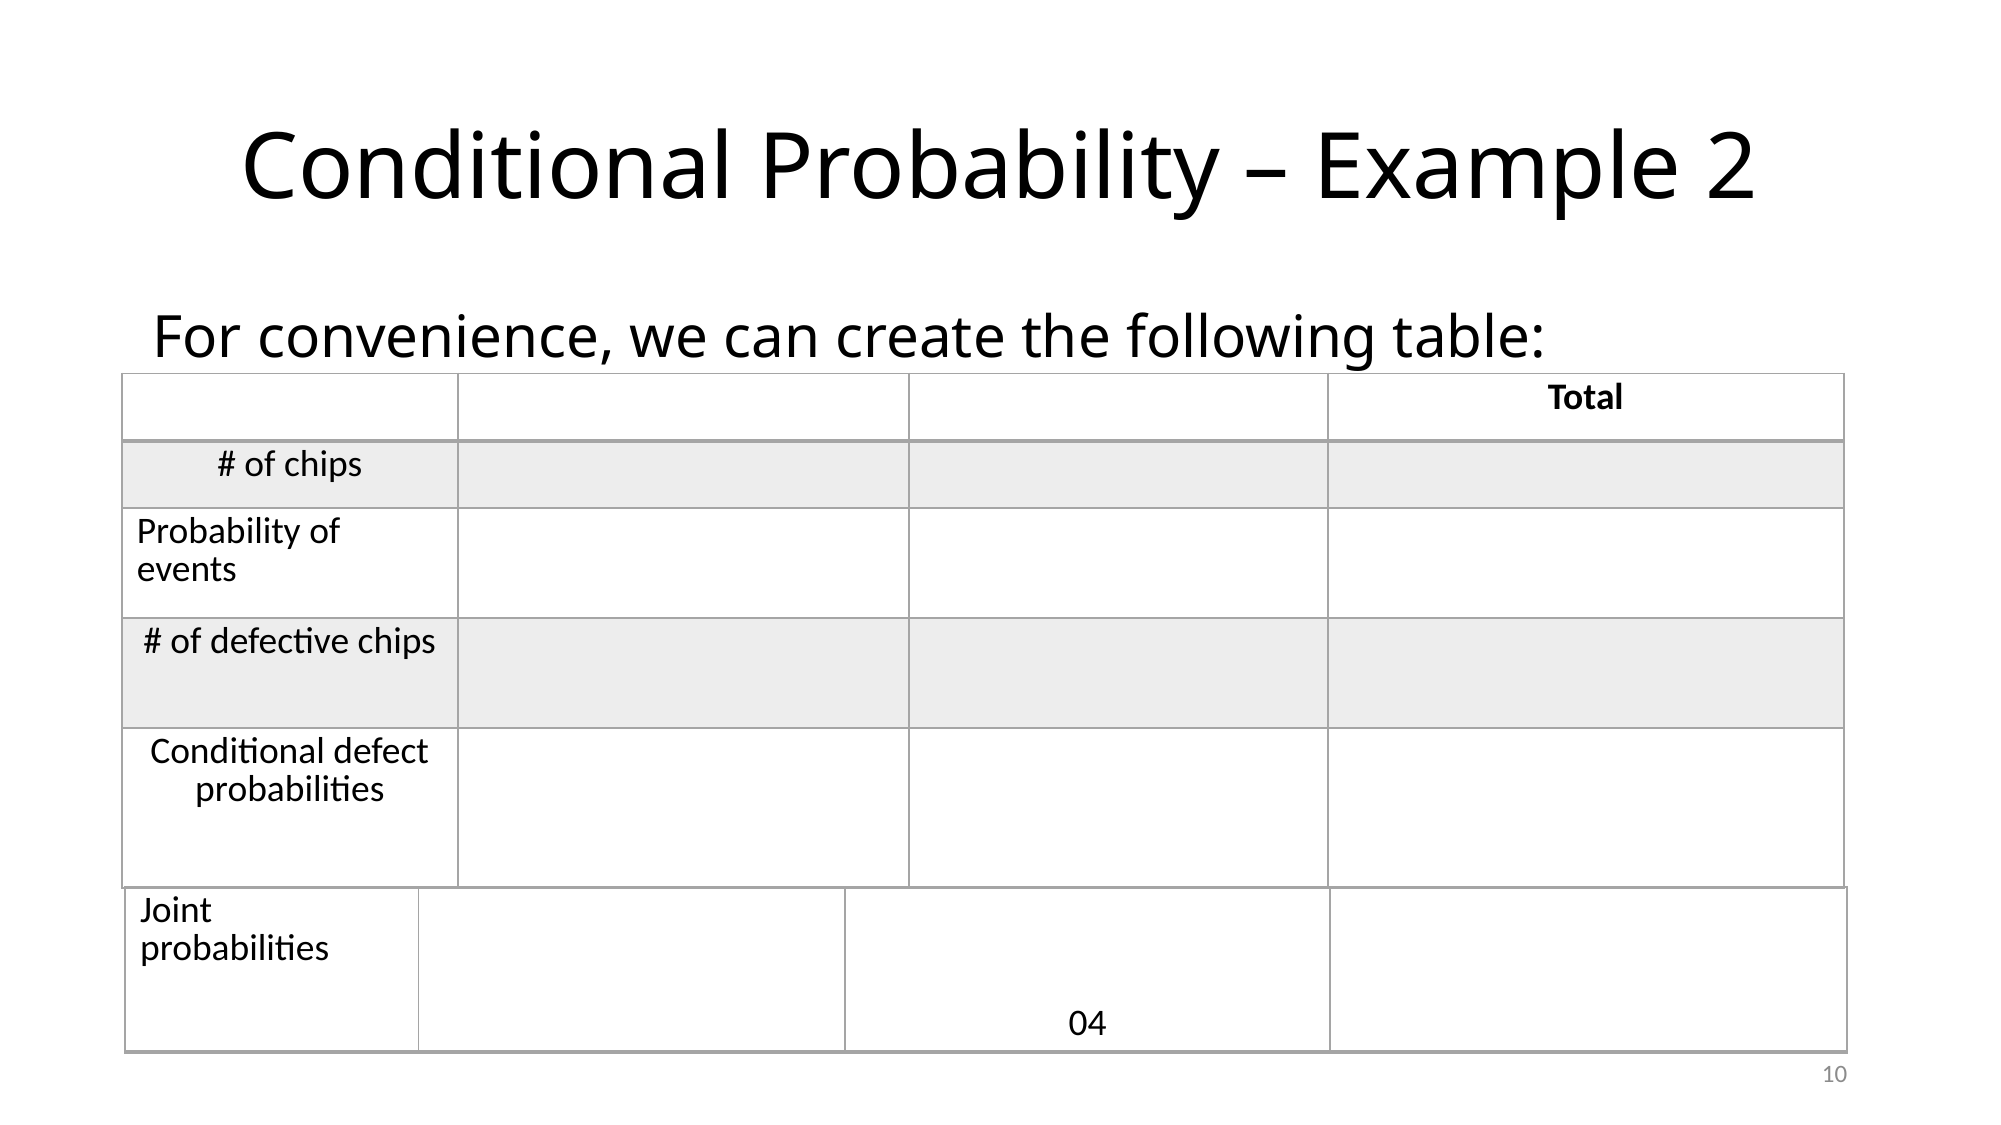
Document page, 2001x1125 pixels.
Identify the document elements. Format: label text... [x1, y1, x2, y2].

title Conditional Probability – Example 2 [137, 59, 1863, 278]
slide_number 10 [1412, 1042, 1863, 1103]
list For convenience, we can create the following table: [137, 299, 1863, 1014]
